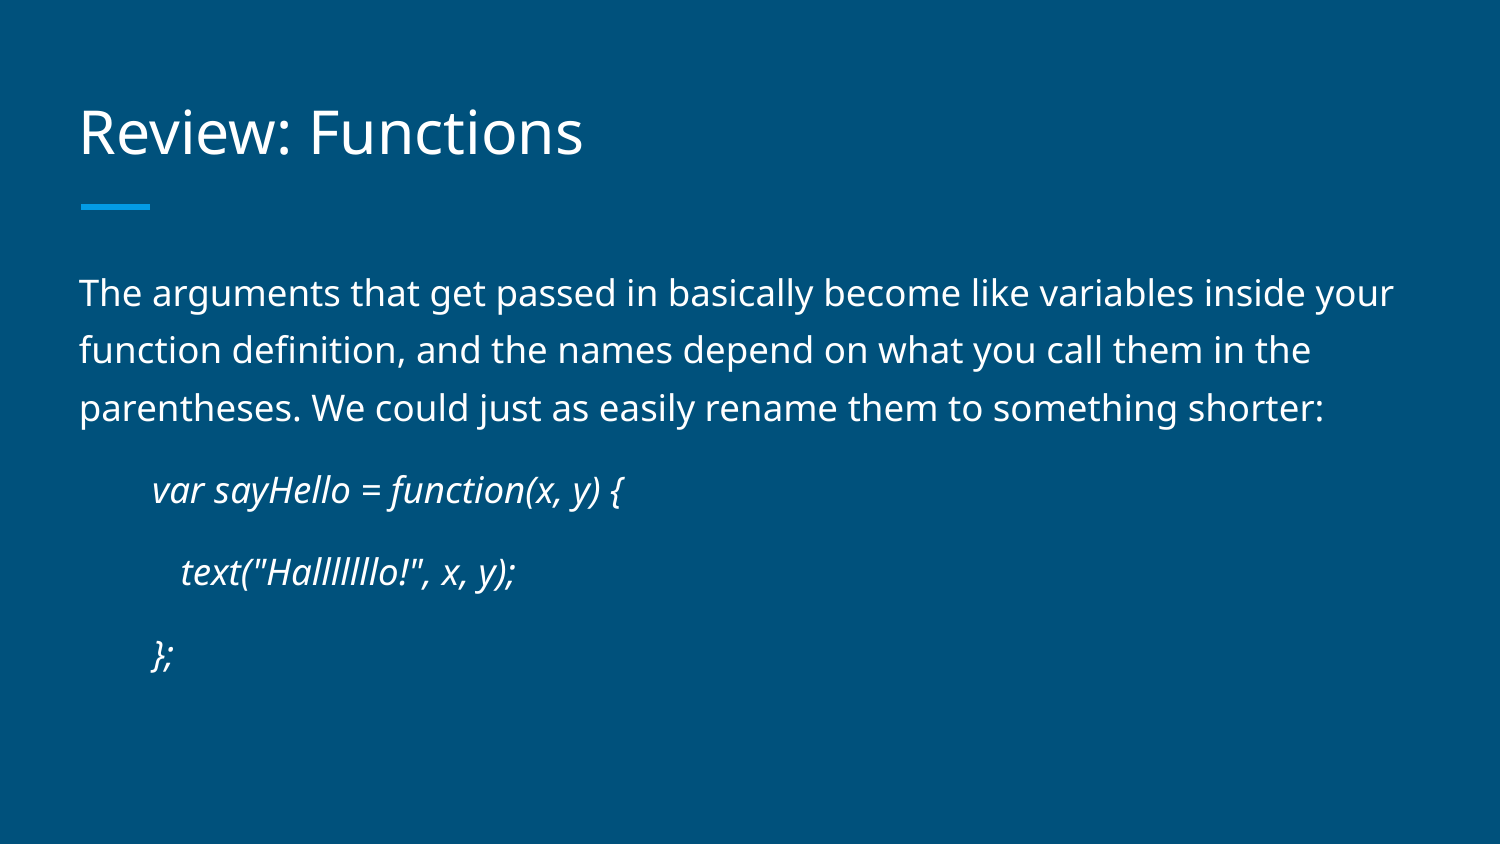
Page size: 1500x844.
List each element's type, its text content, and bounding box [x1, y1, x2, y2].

title Review: Functions [63, 75, 1437, 188]
list The arguments that get passed in basically become like variables inside your function definition, and the names depend on what you call them in the parentheses. We could just as easily rename them to something shorter: var sayHello = function(x, y) { text("Halllllllo!", x, y); }; [63, 244, 1437, 750]
